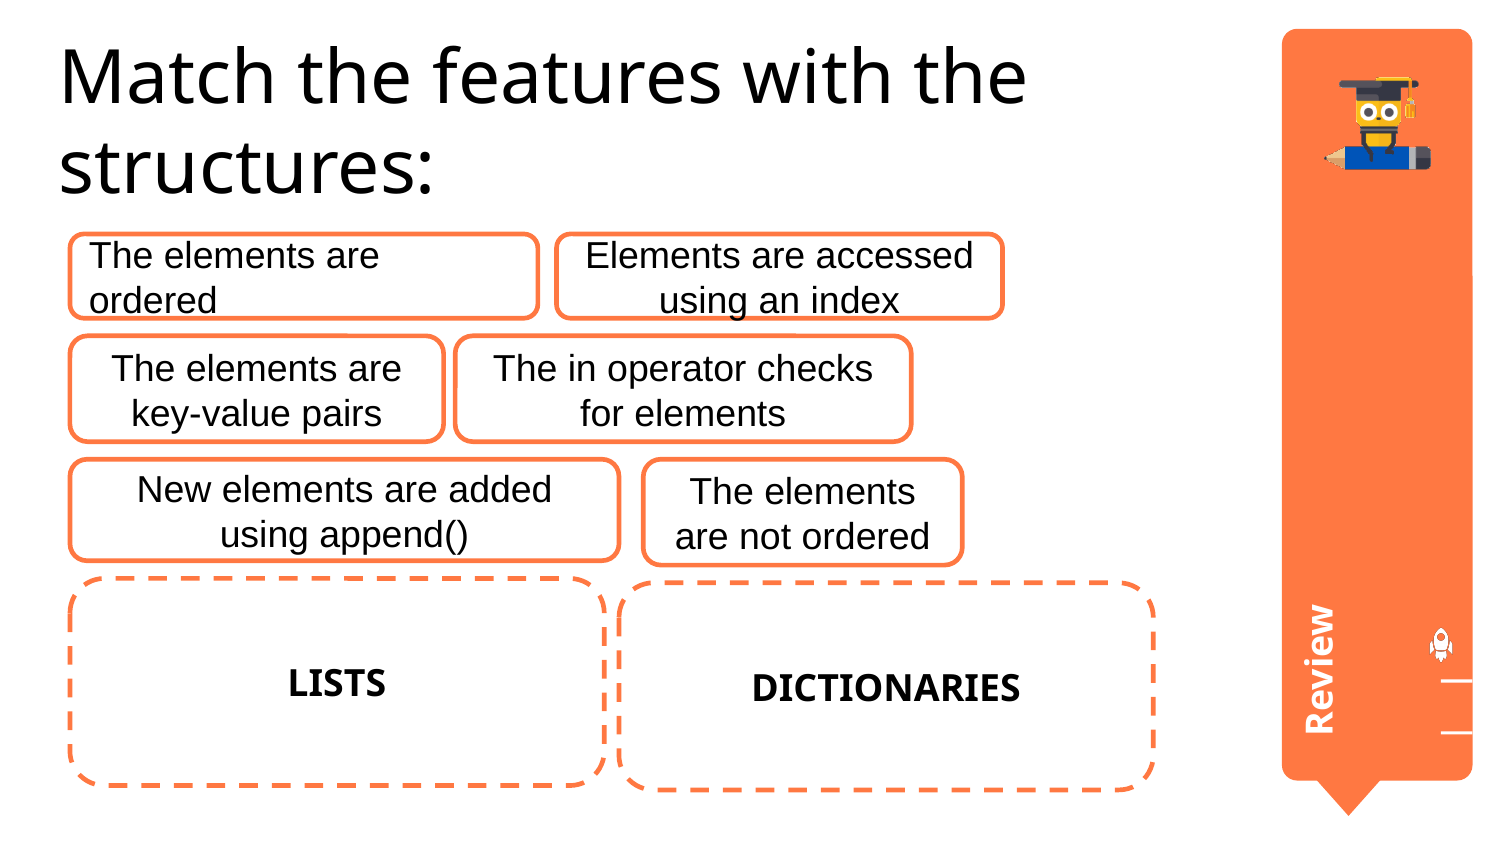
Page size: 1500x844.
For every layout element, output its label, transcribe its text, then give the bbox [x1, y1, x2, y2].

text_box DICTIONARIES [618, 582, 1154, 790]
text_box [1281, 28, 1473, 817]
text_box Elements are accessed using an index [556, 233, 1003, 319]
text_box The elements are not ordered [643, 459, 963, 566]
text_box The elements are ordered [69, 233, 538, 319]
picture [1316, 67, 1438, 173]
picture [1423, 621, 1459, 668]
text_box LISTS [69, 578, 605, 786]
text_box Match the features with the structures: [59, 28, 1224, 236]
text_box The in operator checks for elements [455, 335, 912, 442]
text_box New elements are added using append() [69, 459, 620, 561]
text_box The elements are key-value pairs [69, 335, 444, 442]
